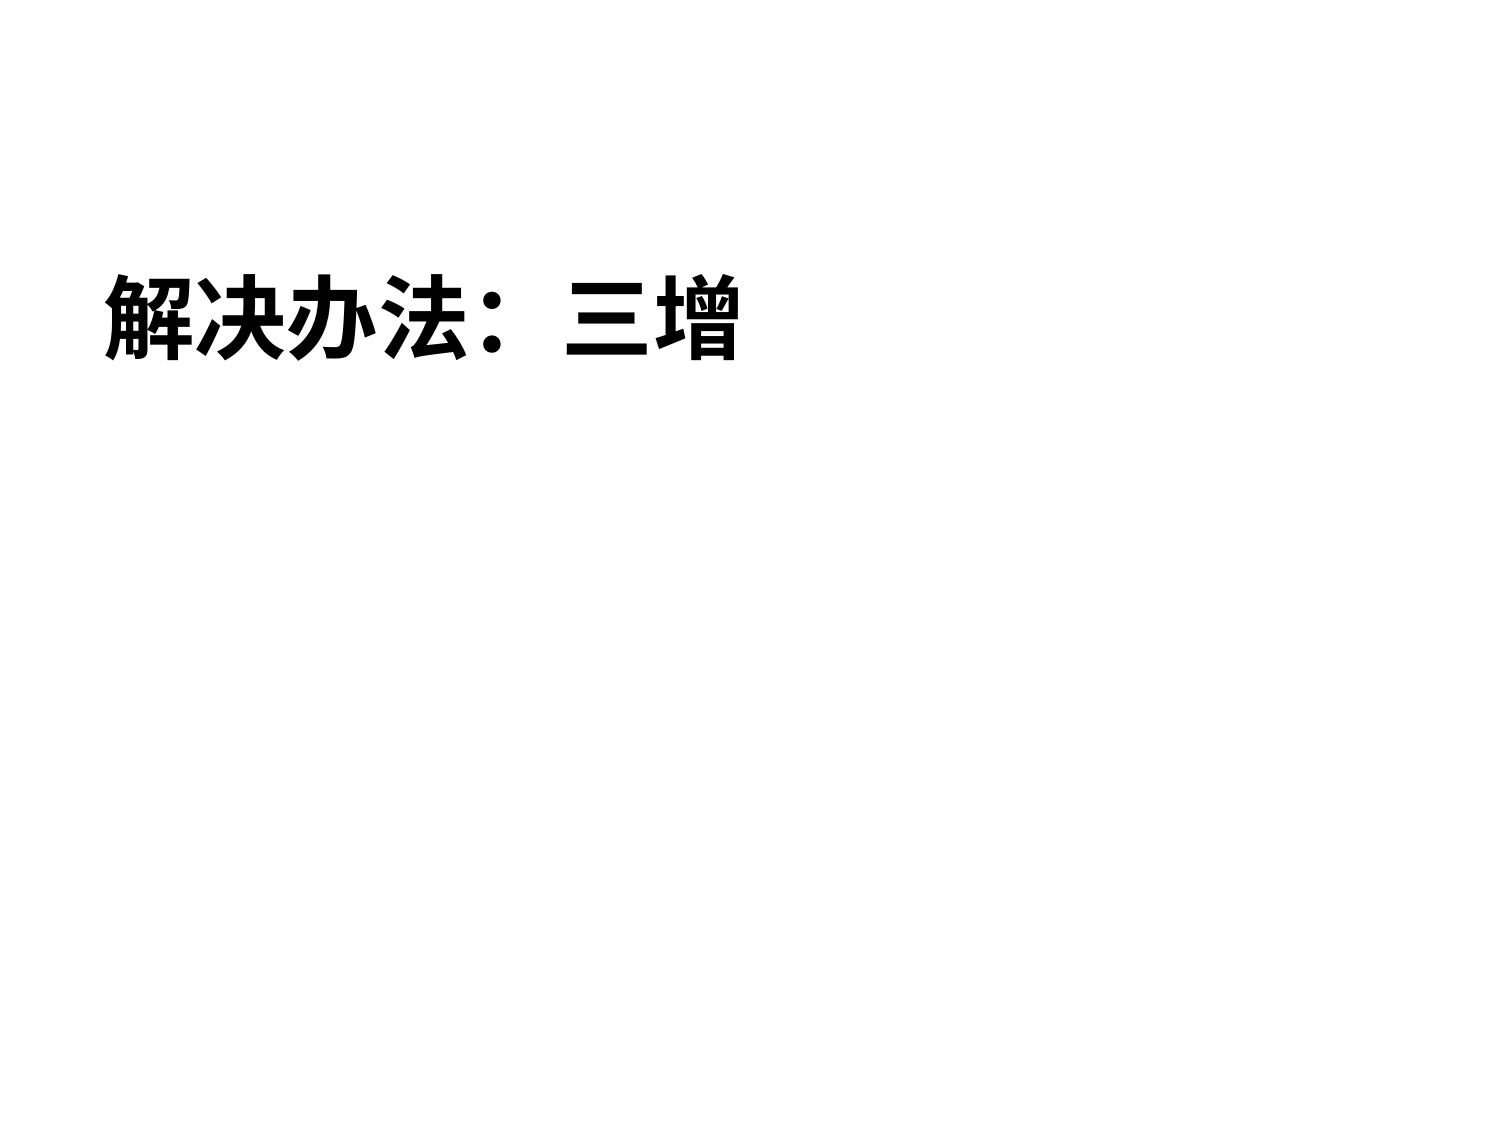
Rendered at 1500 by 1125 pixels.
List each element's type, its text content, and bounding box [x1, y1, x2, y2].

list 解决办法：三增 [103, 273, 1397, 1002]
